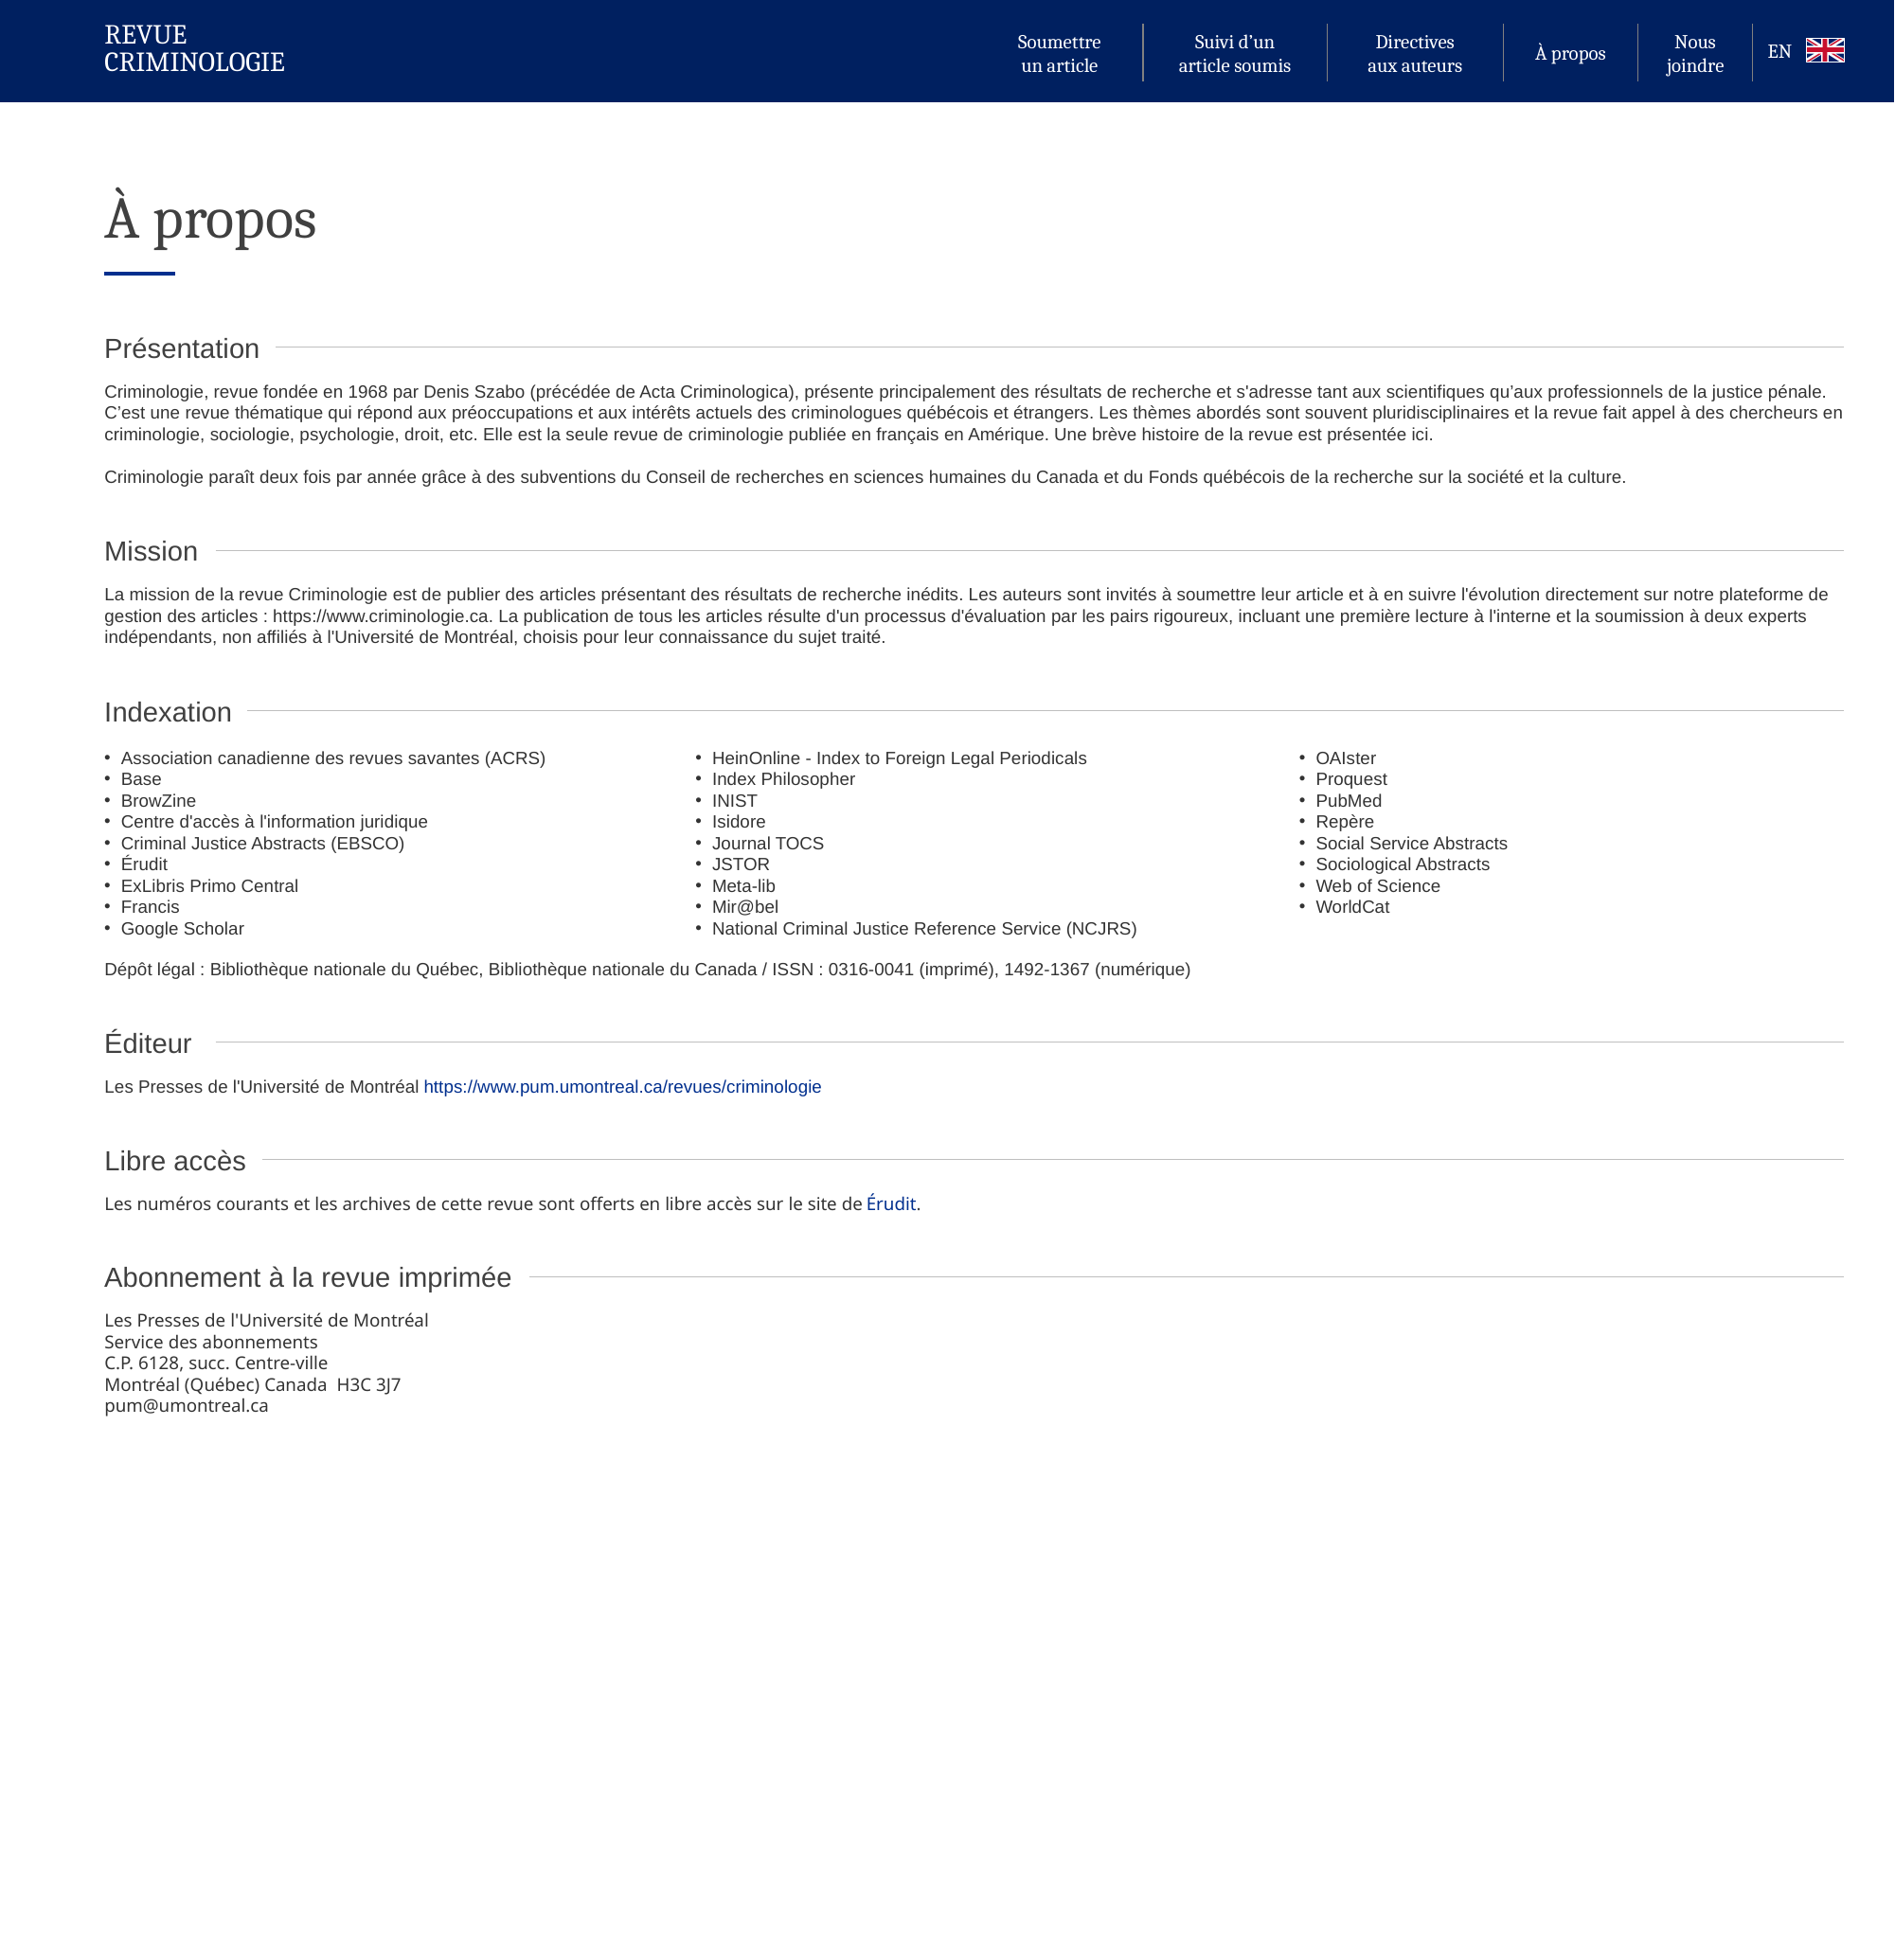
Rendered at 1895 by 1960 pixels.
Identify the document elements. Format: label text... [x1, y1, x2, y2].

text_box Suivi d’un article soumis [1156, 28, 1314, 77]
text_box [104, 528, 1844, 648]
text_box EN [1761, 38, 1799, 62]
text_box À propos [1516, 40, 1625, 64]
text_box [104, 325, 1844, 488]
text_box Nous joindre [1651, 28, 1740, 77]
picture [1805, 38, 1844, 62]
text_box Directives aux auteurs [1340, 28, 1491, 77]
text_box À propos [104, 179, 1844, 304]
text_box Soumettre un article [990, 28, 1130, 77]
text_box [104, 1020, 1844, 1097]
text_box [104, 1255, 1844, 1417]
text_box REVUE CRIMINOLOGIE [104, 22, 342, 78]
text_box [0, 0, 1894, 102]
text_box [104, 688, 1845, 980]
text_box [104, 1137, 1844, 1215]
